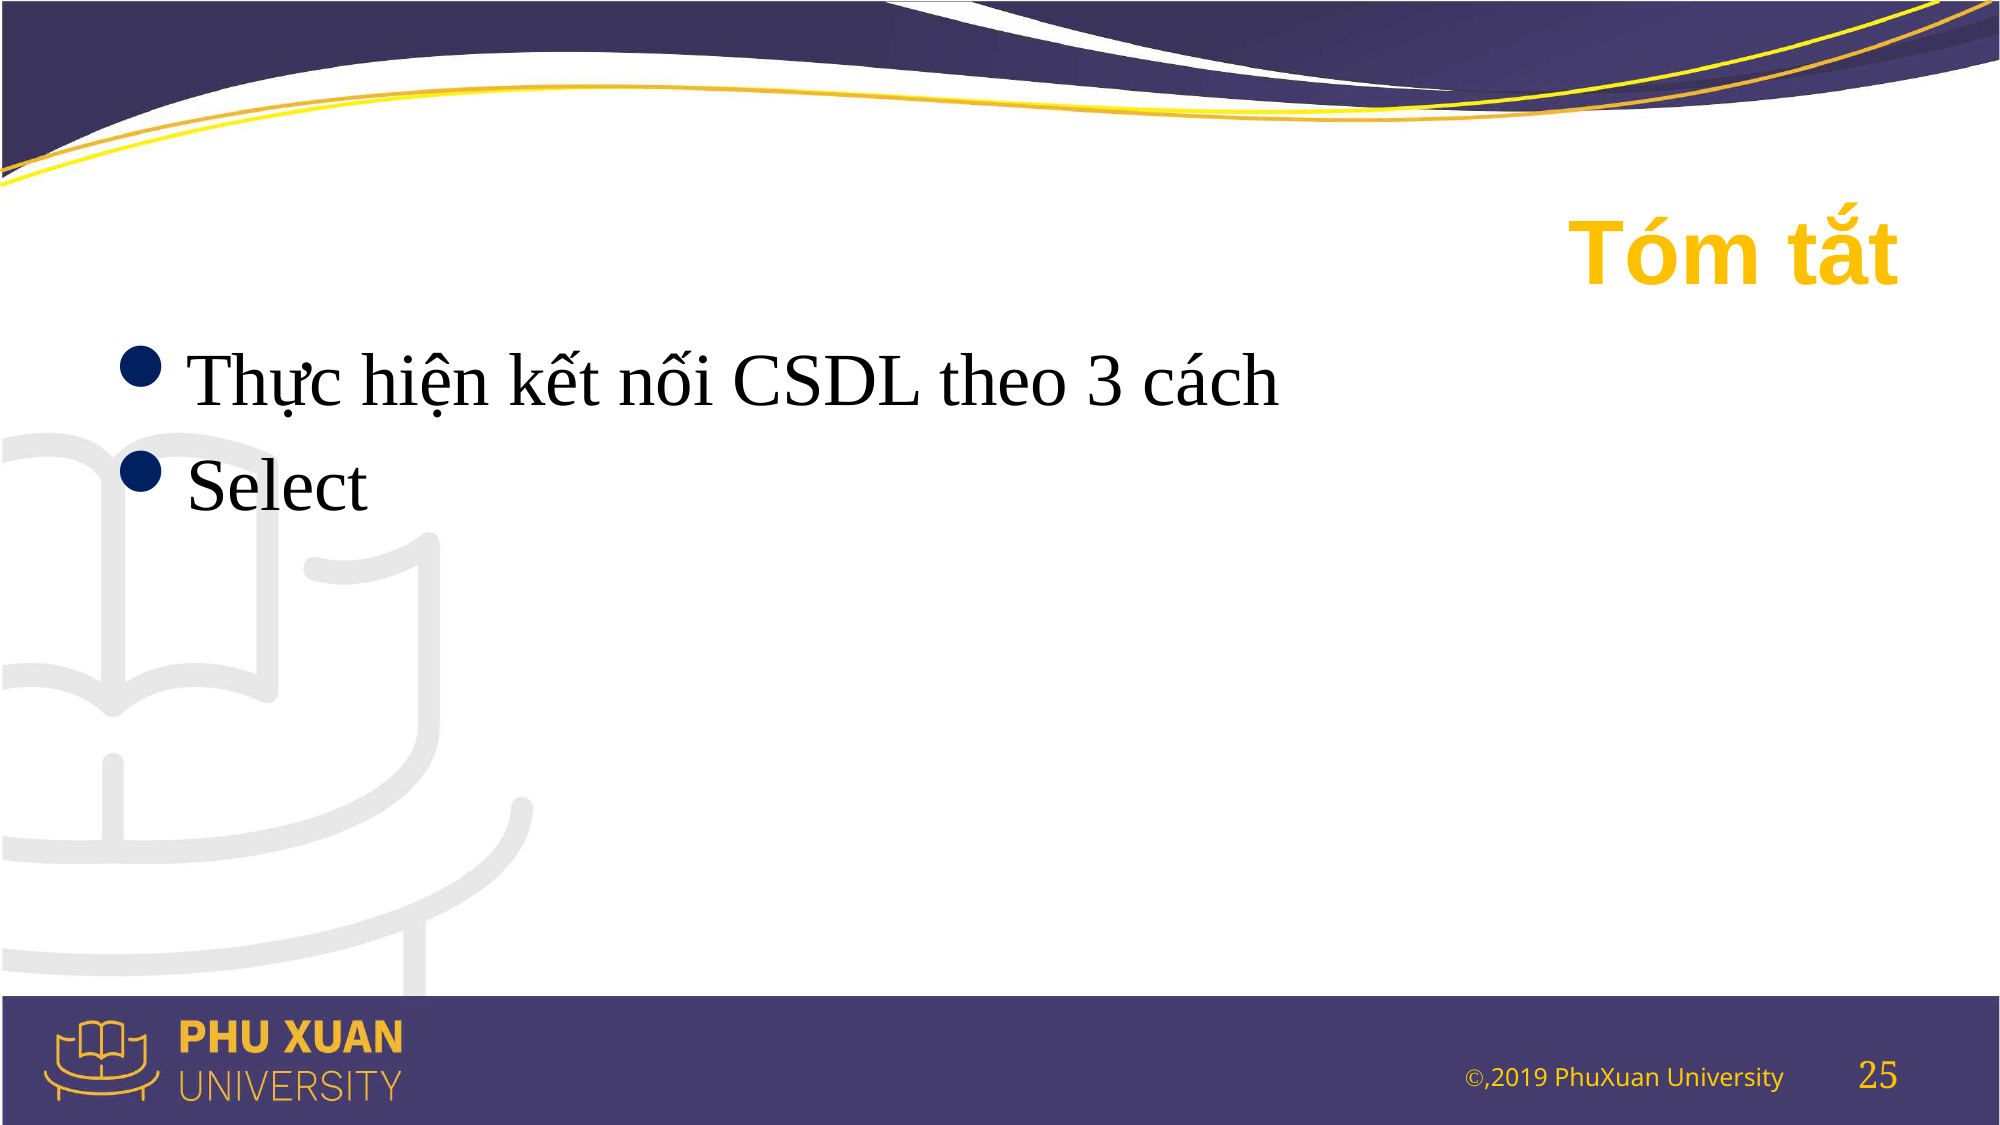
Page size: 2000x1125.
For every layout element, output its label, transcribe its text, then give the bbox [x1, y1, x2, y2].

title Tóm tắt [99, 115, 1900, 304]
picture [0, 0, 2000, 1125]
list Thực hiện kết nối CSDL theo 3 cách Select [99, 322, 1900, 1043]
slide_number 25 [1732, 1042, 1900, 1103]
